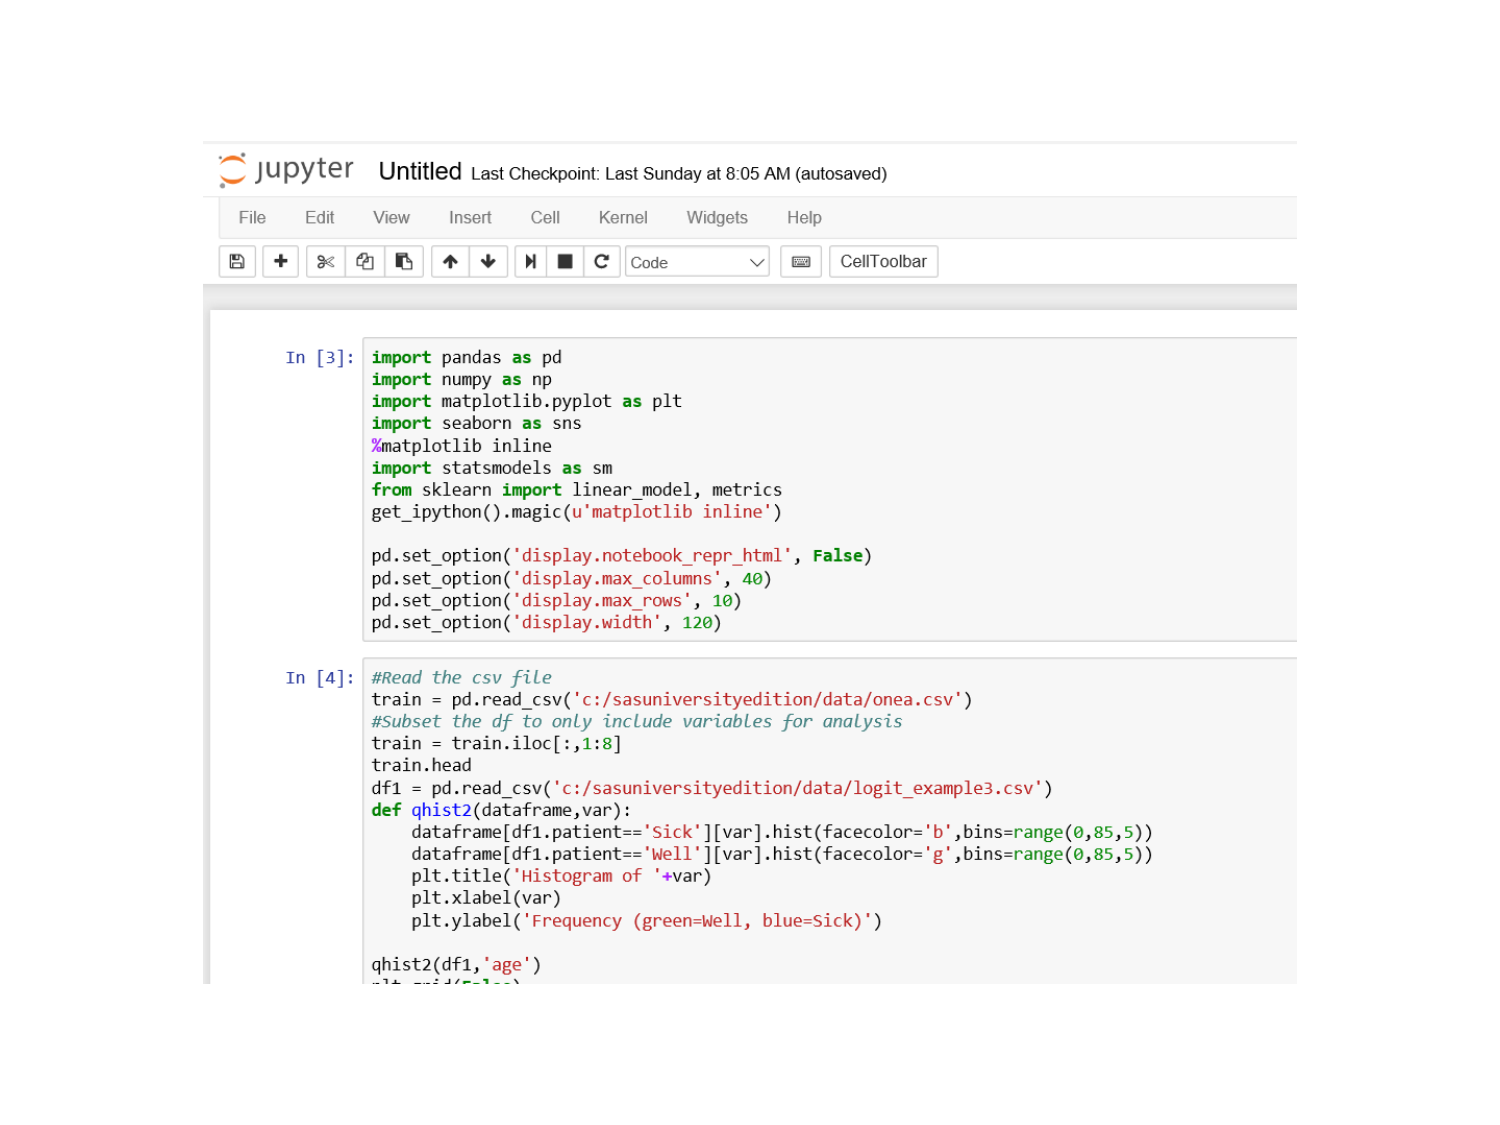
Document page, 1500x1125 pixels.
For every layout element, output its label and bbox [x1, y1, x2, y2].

picture [202, 141, 1298, 984]
